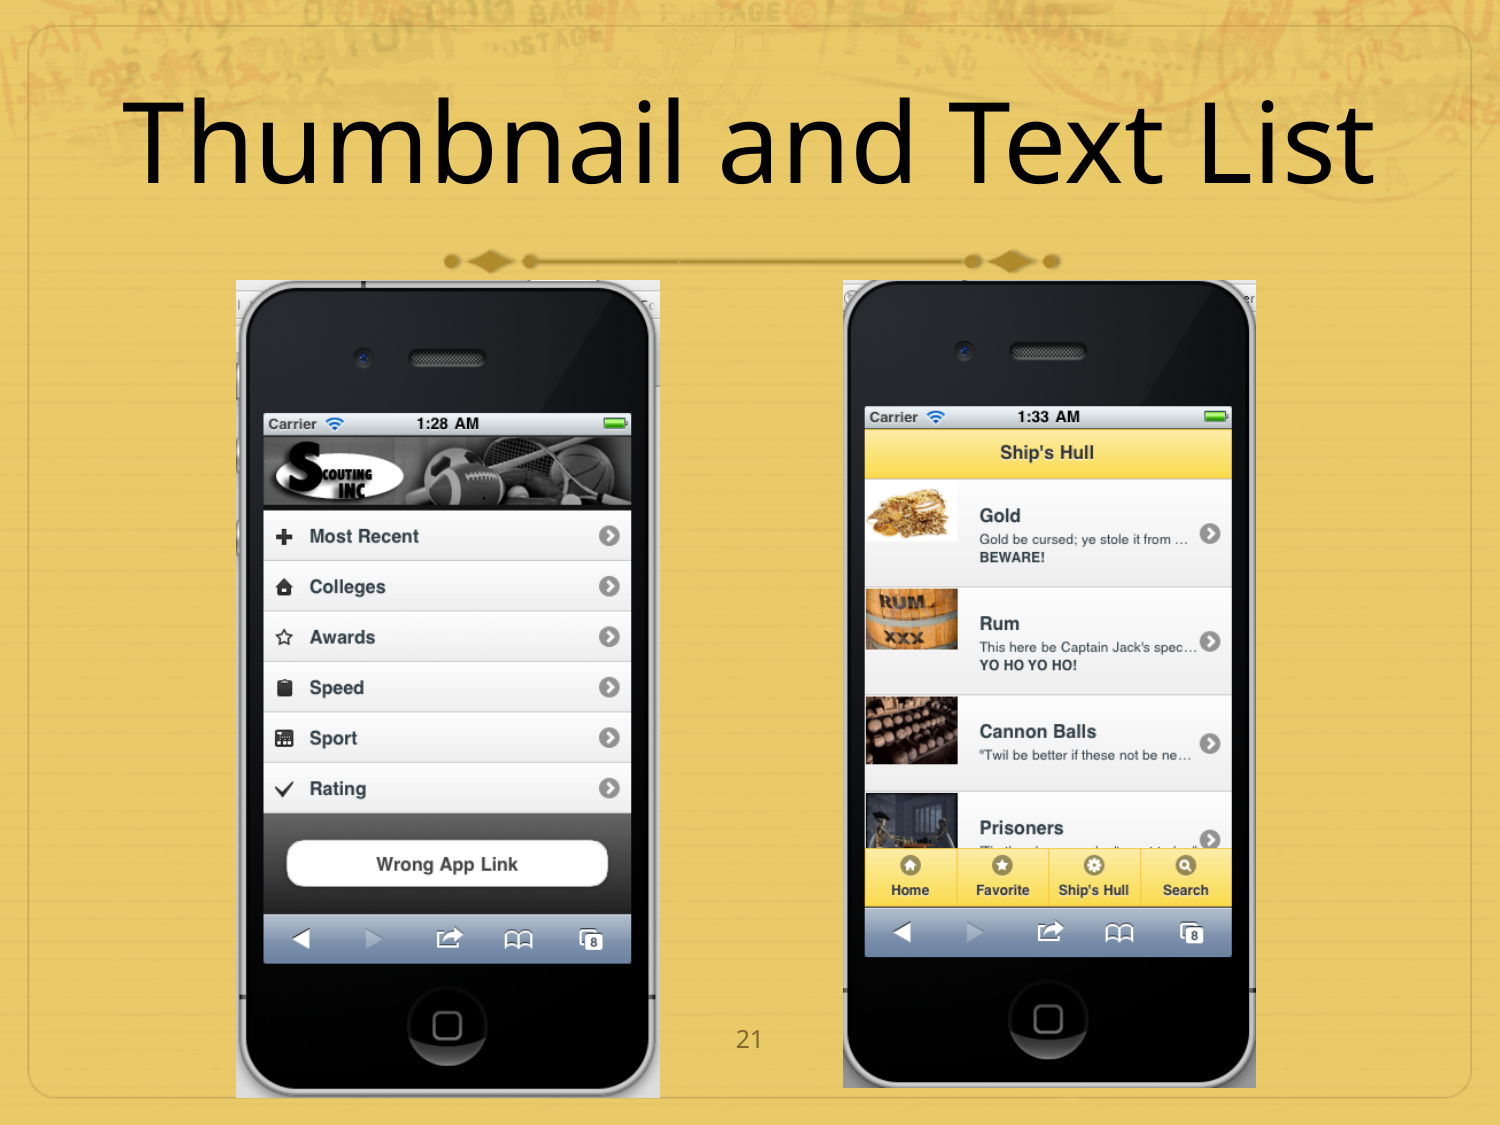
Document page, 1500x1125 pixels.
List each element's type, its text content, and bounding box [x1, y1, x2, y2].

title Thumbnail and Text List [93, 45, 1407, 233]
slide_number 21 [664, 1010, 827, 1071]
picture [0, 0, 1500, 1125]
